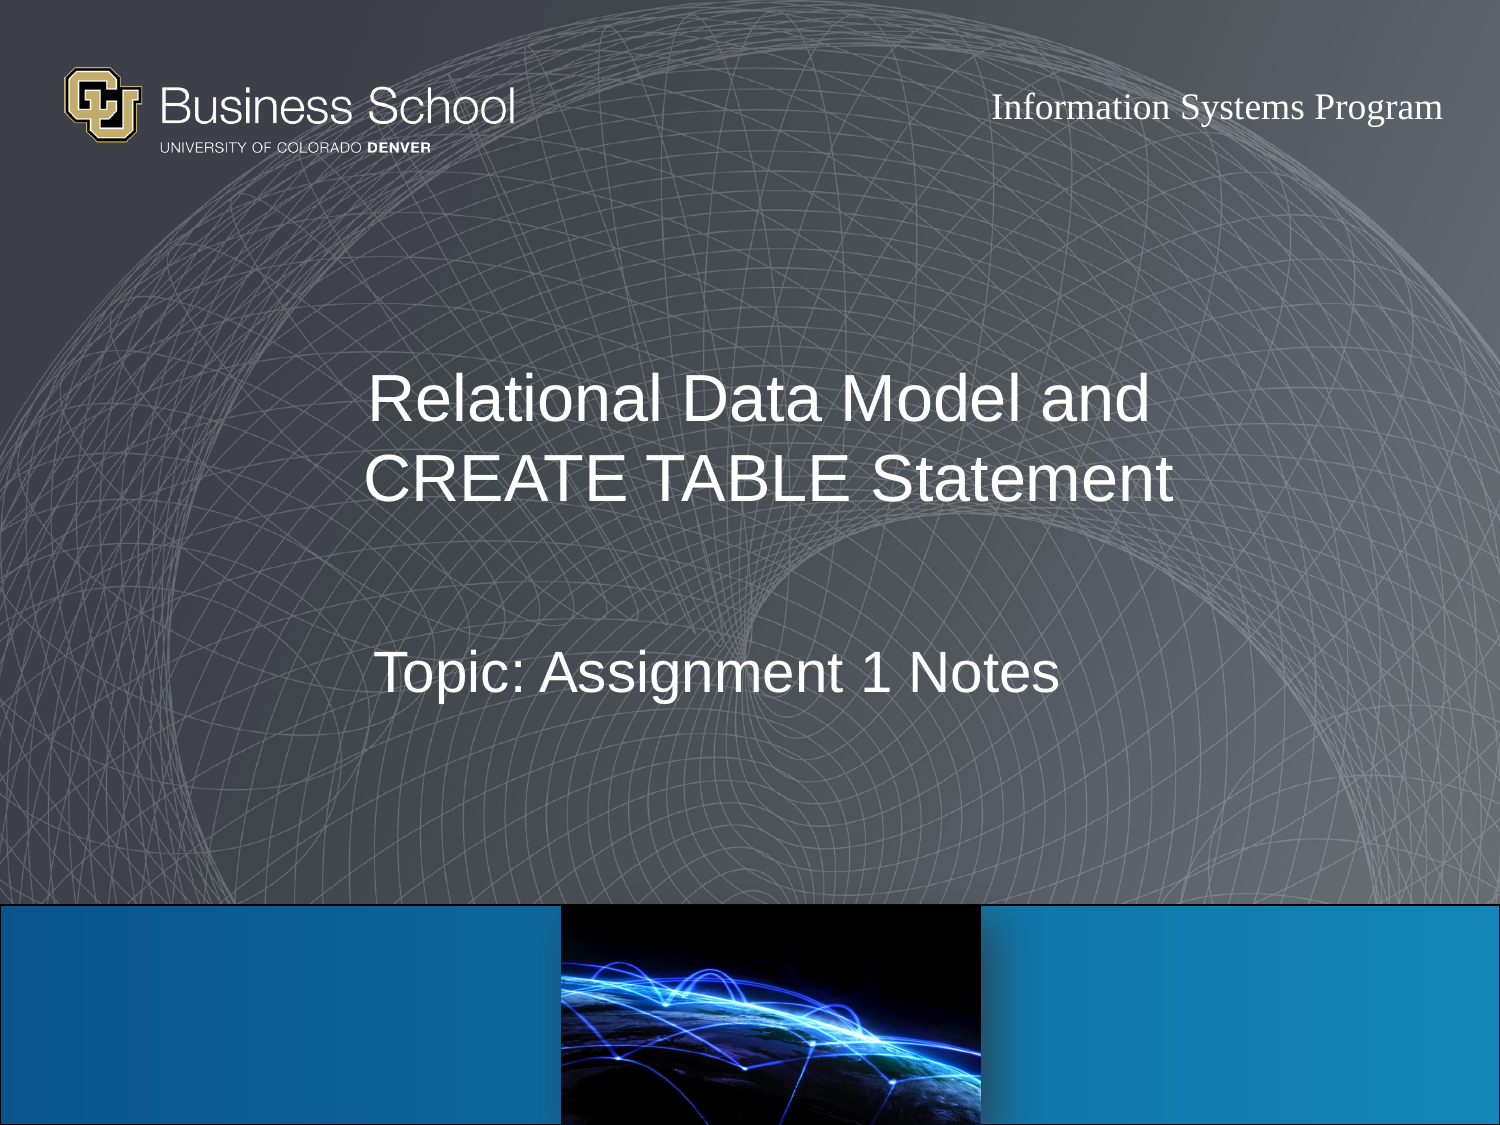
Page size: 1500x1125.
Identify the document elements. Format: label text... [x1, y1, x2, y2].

subtitle Topic: Assignment 1 Notes [122, 633, 1314, 775]
picture [0, 0, 1500, 904]
picture [561, 905, 981, 1125]
title Relational Data Model and CREATE TABLE Statement [162, 274, 1376, 463]
